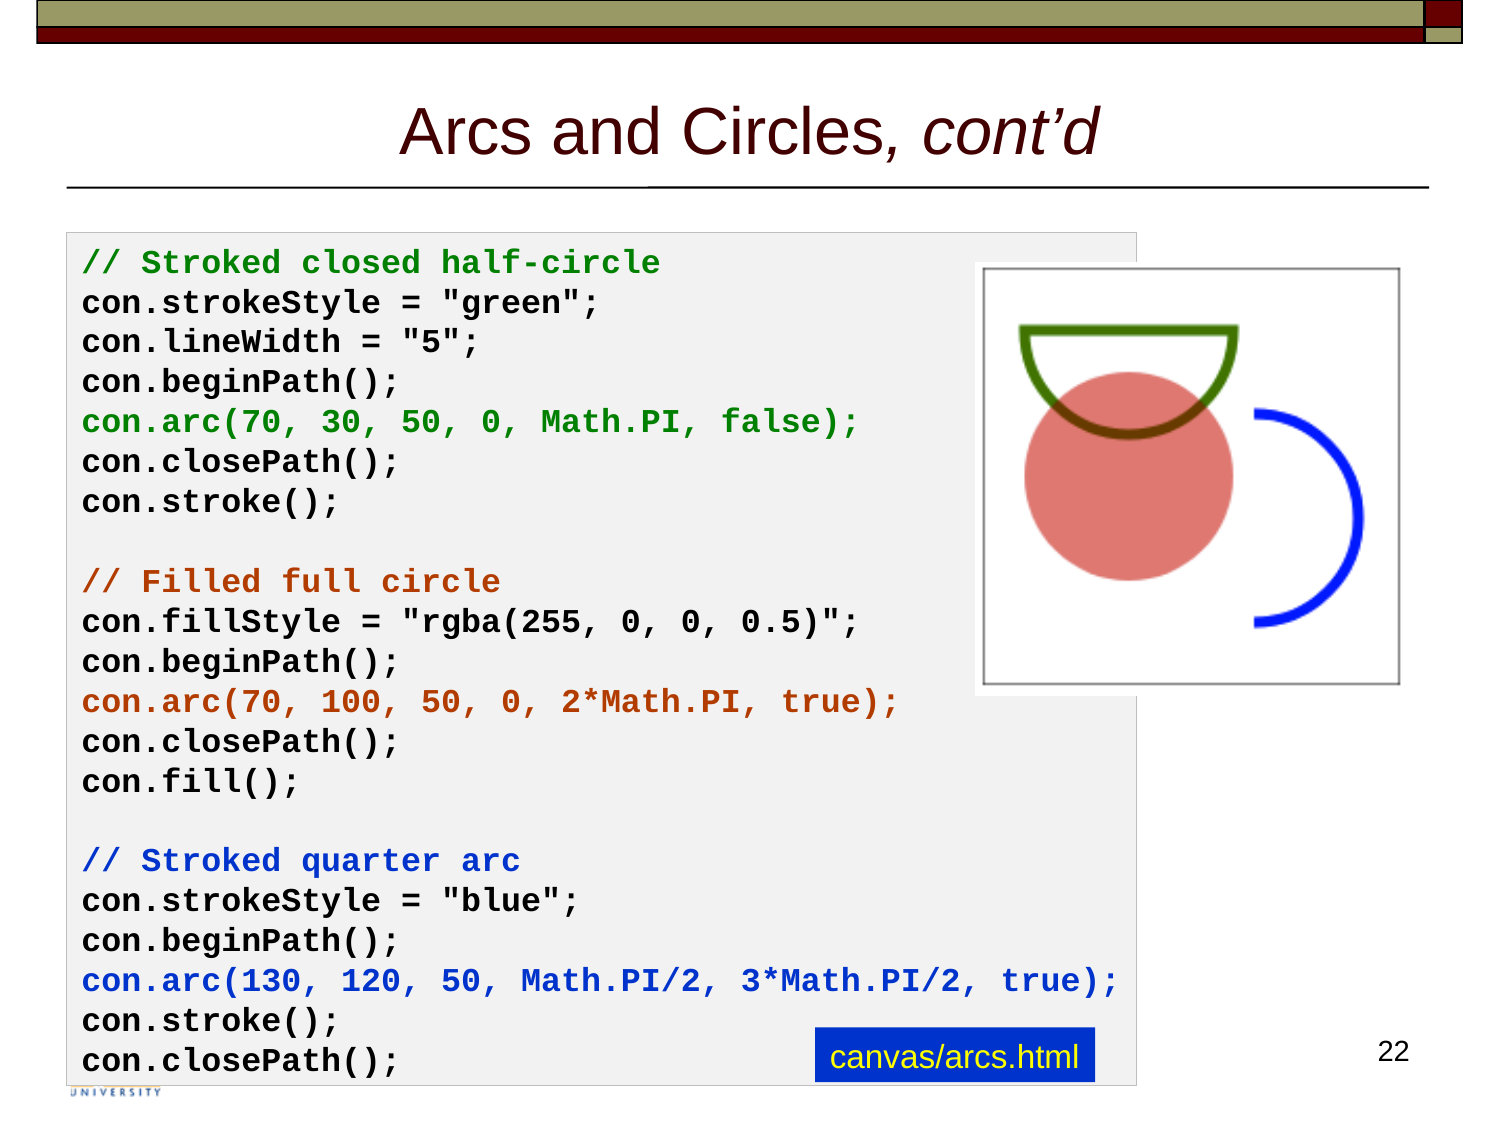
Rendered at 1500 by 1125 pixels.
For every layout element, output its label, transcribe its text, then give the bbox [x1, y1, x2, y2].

text_box canvas/arcs.html [815, 1027, 1096, 1083]
slide_number 22 [1335, 1025, 1425, 1100]
picture [60, 1012, 166, 1112]
picture [974, 262, 1409, 696]
title Arcs and Circles, cont’d [75, 67, 1425, 175]
text_box // Stroked closed half-circle con.strokeStyle = "green"; con.lineWidth = "5"; con.beginPath(); con.arc(70, 30, 50, 0, Math.PI, false); con.closePath(); con.stroke(); // Filled full circle con.fillStyle = "rgba(255, 0, 0, 0.5)"; con.beginPath(); con.arc(70, 100, 50, 0, 2*Math.PI, true); con.closePath(); con.fill(); // Stroked quarter arc con.strokeStyle = "blue"; con.beginPath(); con.arc(130, 120, 50, Math.PI/2, 3*Math.PI/2, true); con.stroke(); con.closePath(); [66, 232, 1137, 1086]
